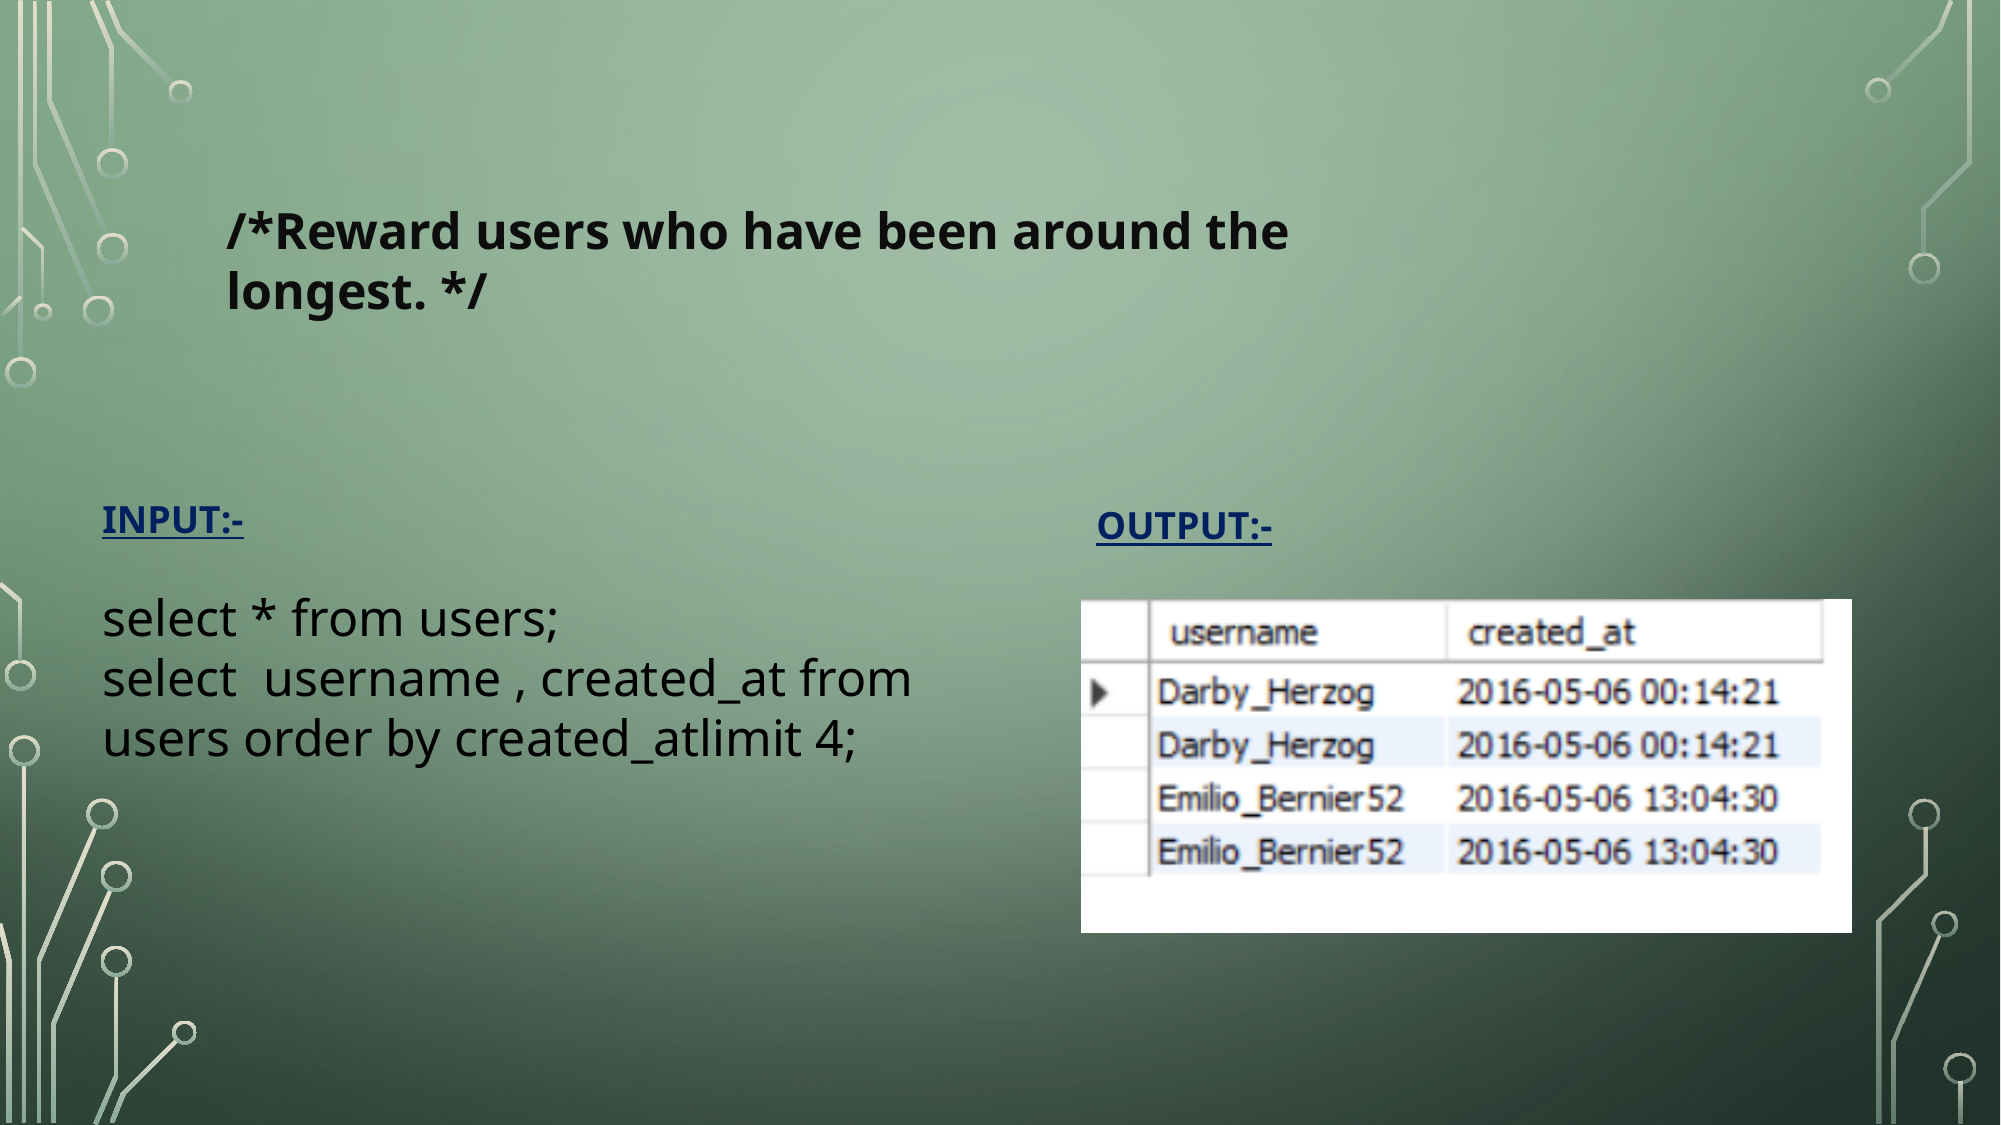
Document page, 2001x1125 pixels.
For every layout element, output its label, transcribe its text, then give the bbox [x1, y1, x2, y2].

picture [1081, 599, 1853, 933]
text_box OUTPUT:- [1081, 495, 1409, 555]
text_box /*Reward users who have been around the longest. */ [211, 192, 1497, 328]
text_box INPUT:- select * from users; select username , created_at from users order by created_atlimit 4; [87, 488, 1000, 774]
